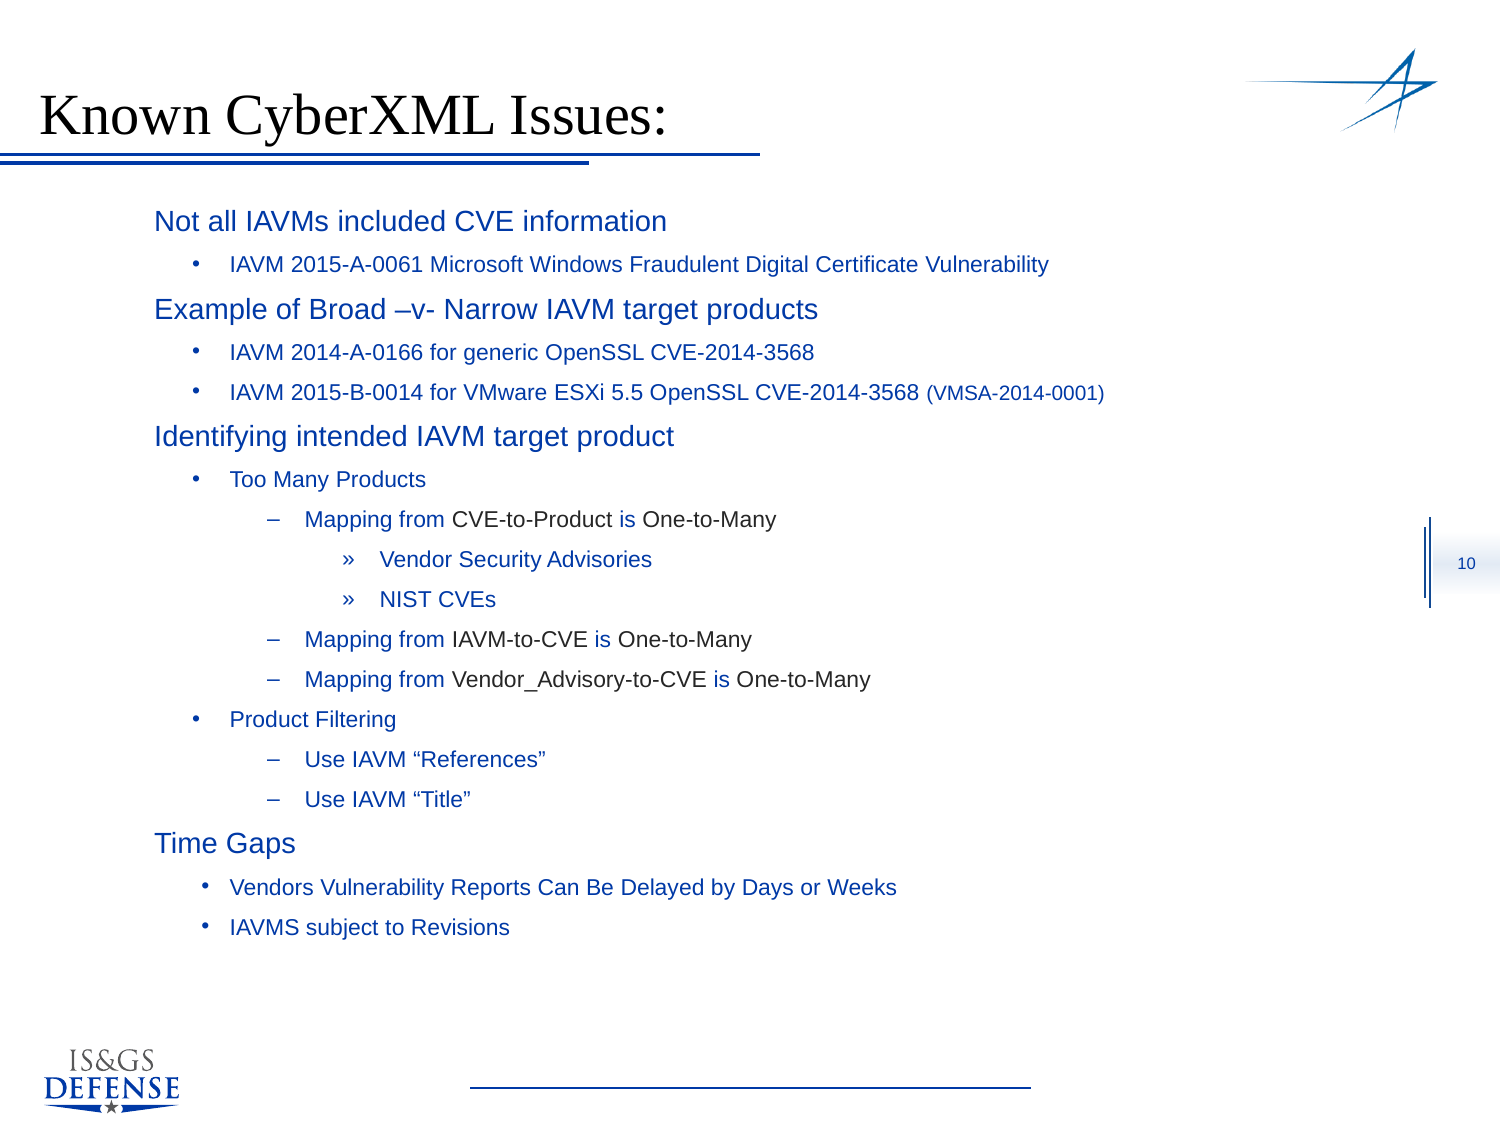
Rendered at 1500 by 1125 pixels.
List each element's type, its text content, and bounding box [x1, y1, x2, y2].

list Not all IAVMs included CVE information IAVM 2015-A-0061 Microsoft Windows Fraudulent Digital Certificate Vulnerability Example of Broad –v- Narrow IAVM target products IAVM 2014-A-0166 for generic OpenSSL CVE-2014-3568 IAVM 2015-B-0014 for VMware ESXi 5.5 OpenSSL CVE-2014-3568 (VMSA-2014-0001) Identifying intended IAVM target product Too Many Products Mapping from CVE-to-Product is One-to-Many Vendor Security Advisories NIST CVEs Mapping from IAVM-to-CVE is One-to-Many Mapping from Vendor_Advisory-to-CVE is One-to-Many Product Filtering Use IAVM “References” Use IAVM “Title” Time Gaps Vendors Vulnerability Reports Can Be Delayed by Days or Weeks IAVMS subject to Revisions [27, 195, 1312, 1000]
picture [1271, 48, 1438, 133]
title Known CyberXML Issues: [24, 0, 1271, 154]
